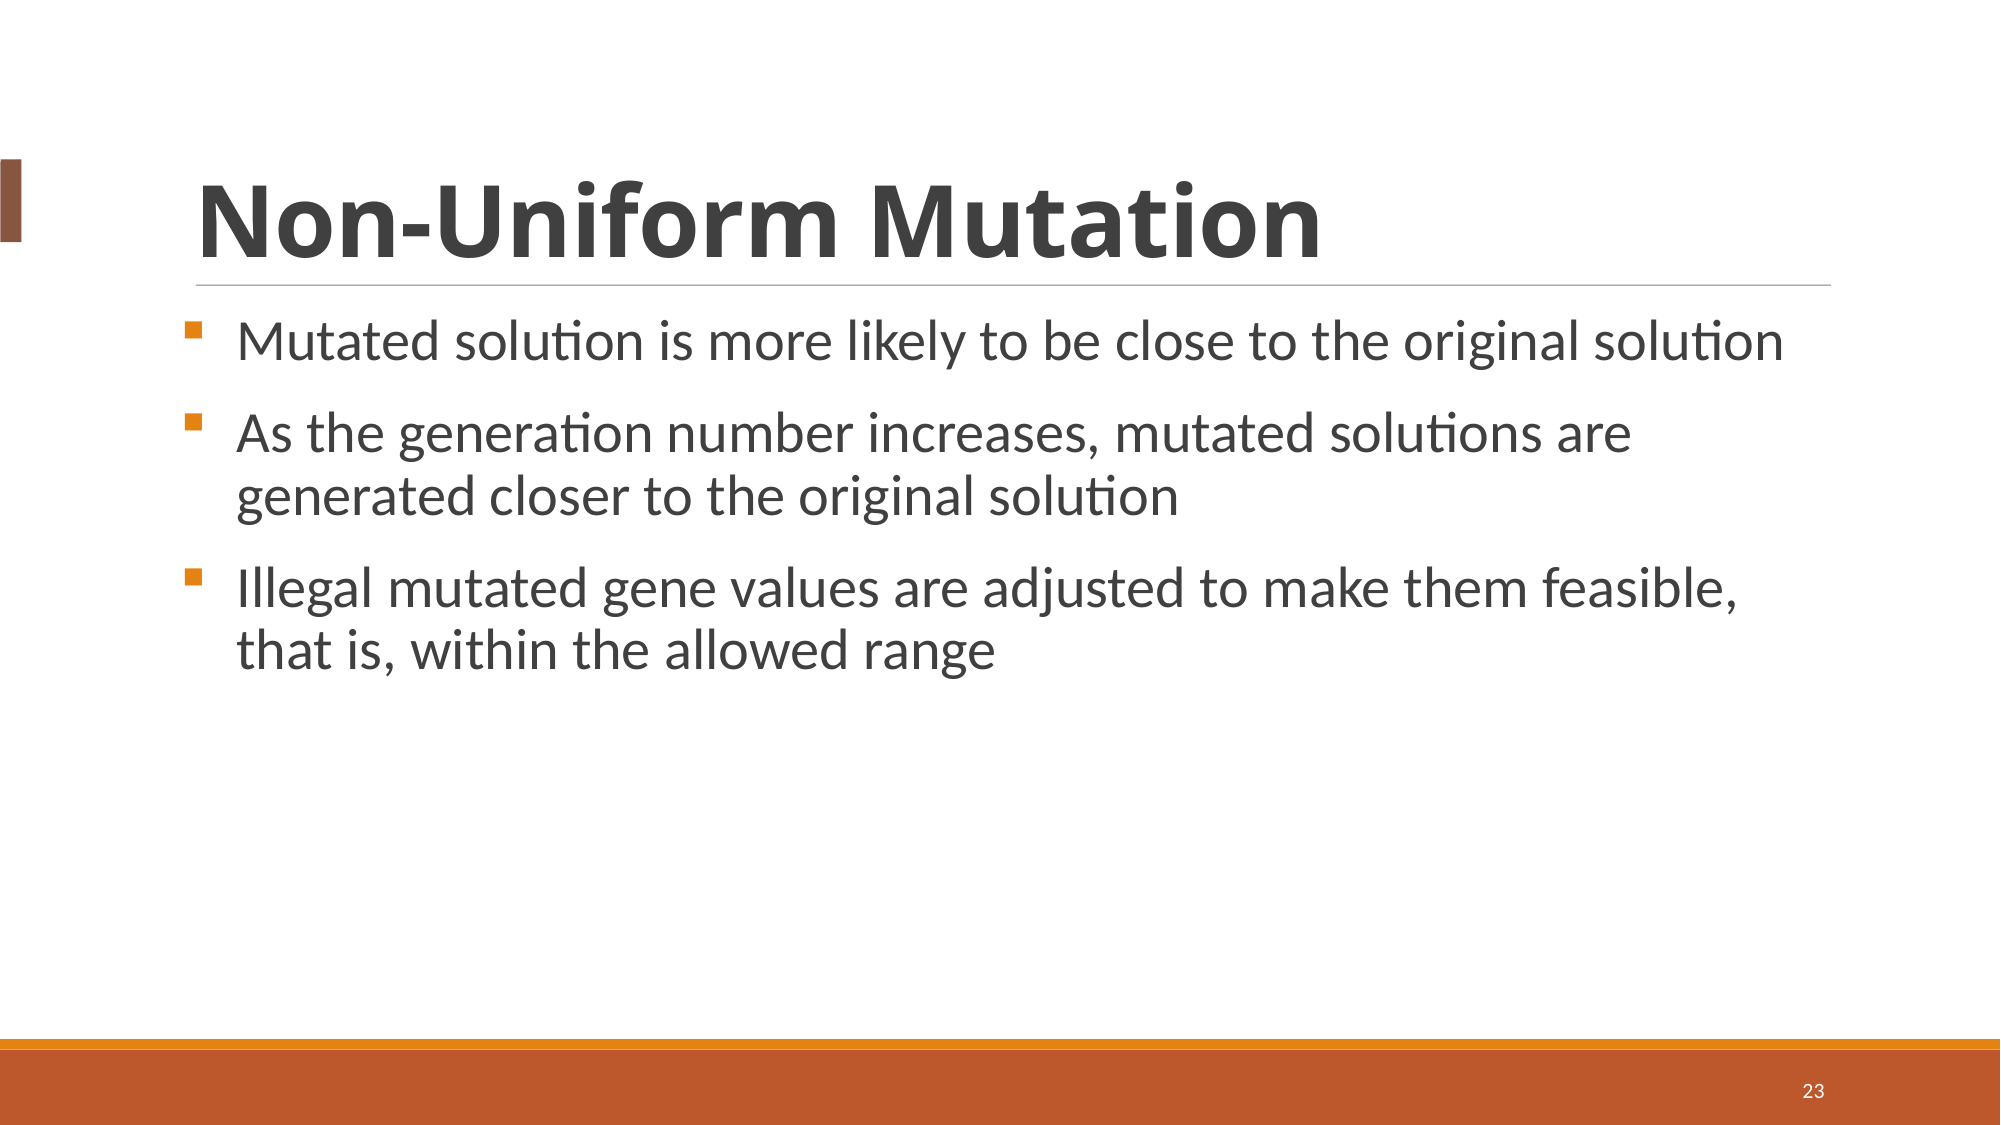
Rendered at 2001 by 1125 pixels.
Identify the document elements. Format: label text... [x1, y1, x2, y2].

text_box Non-Uniform Mutation [179, 46, 1830, 285]
text_box Mutated solution is more likely to be close to the original solution As the generation number increases, mutated solutions are generated closer to the original solution Illegal mutated gene values are adjusted to make them feasible, that is, within the allowed range [179, 302, 1830, 963]
text_box <number> [1624, 1059, 1840, 1120]
